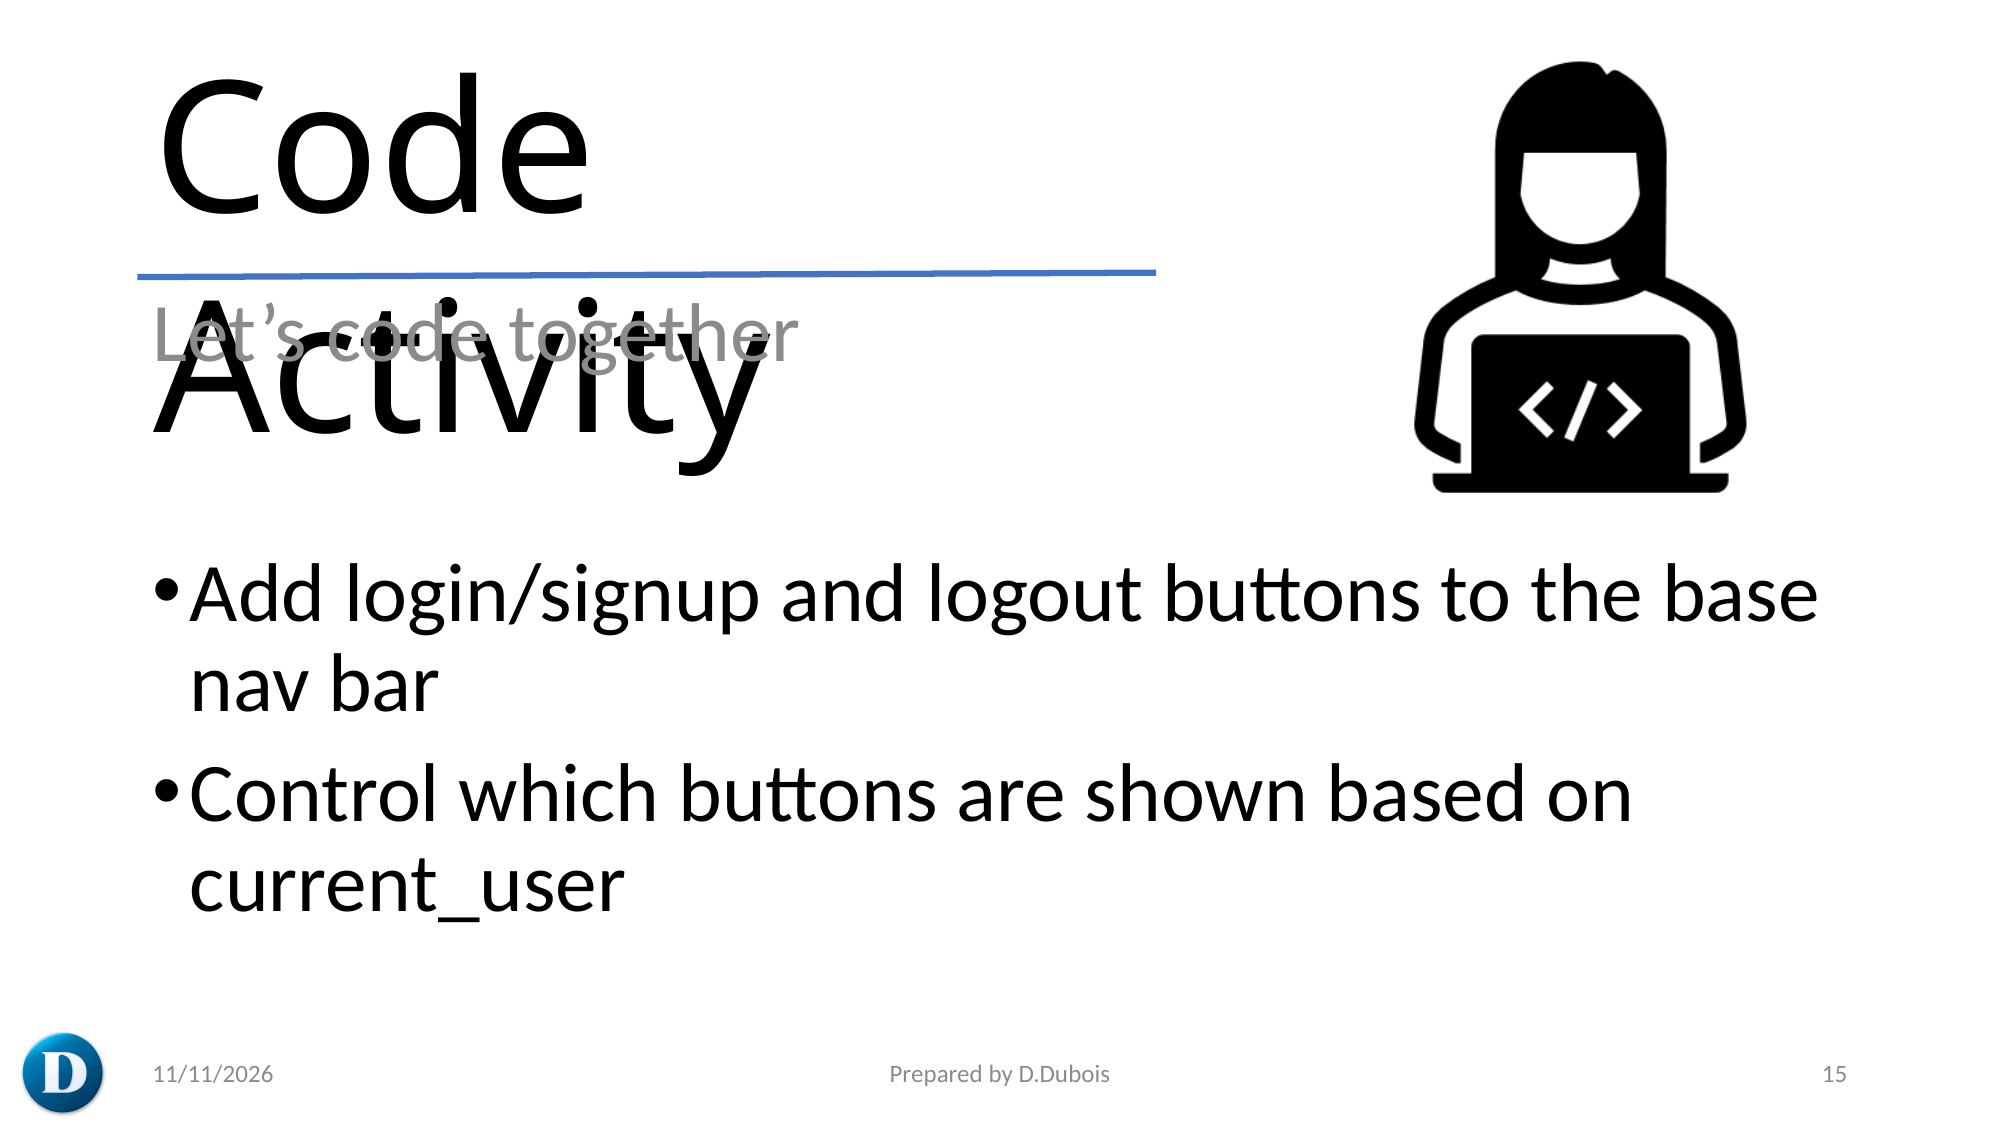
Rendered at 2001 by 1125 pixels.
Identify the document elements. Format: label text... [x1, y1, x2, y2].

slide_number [137, 1042, 588, 1103]
footer Prepared by D.Dubois [662, 1042, 1338, 1103]
picture [1337, 16, 1824, 503]
picture [14, 1024, 111, 1121]
slide_number 15 [1412, 1042, 1863, 1103]
list Let’s code together [137, 281, 1155, 524]
list Add login/signup and logout buttons to the base nav bar Control which buttons are shown based on current_user [137, 541, 1863, 1001]
